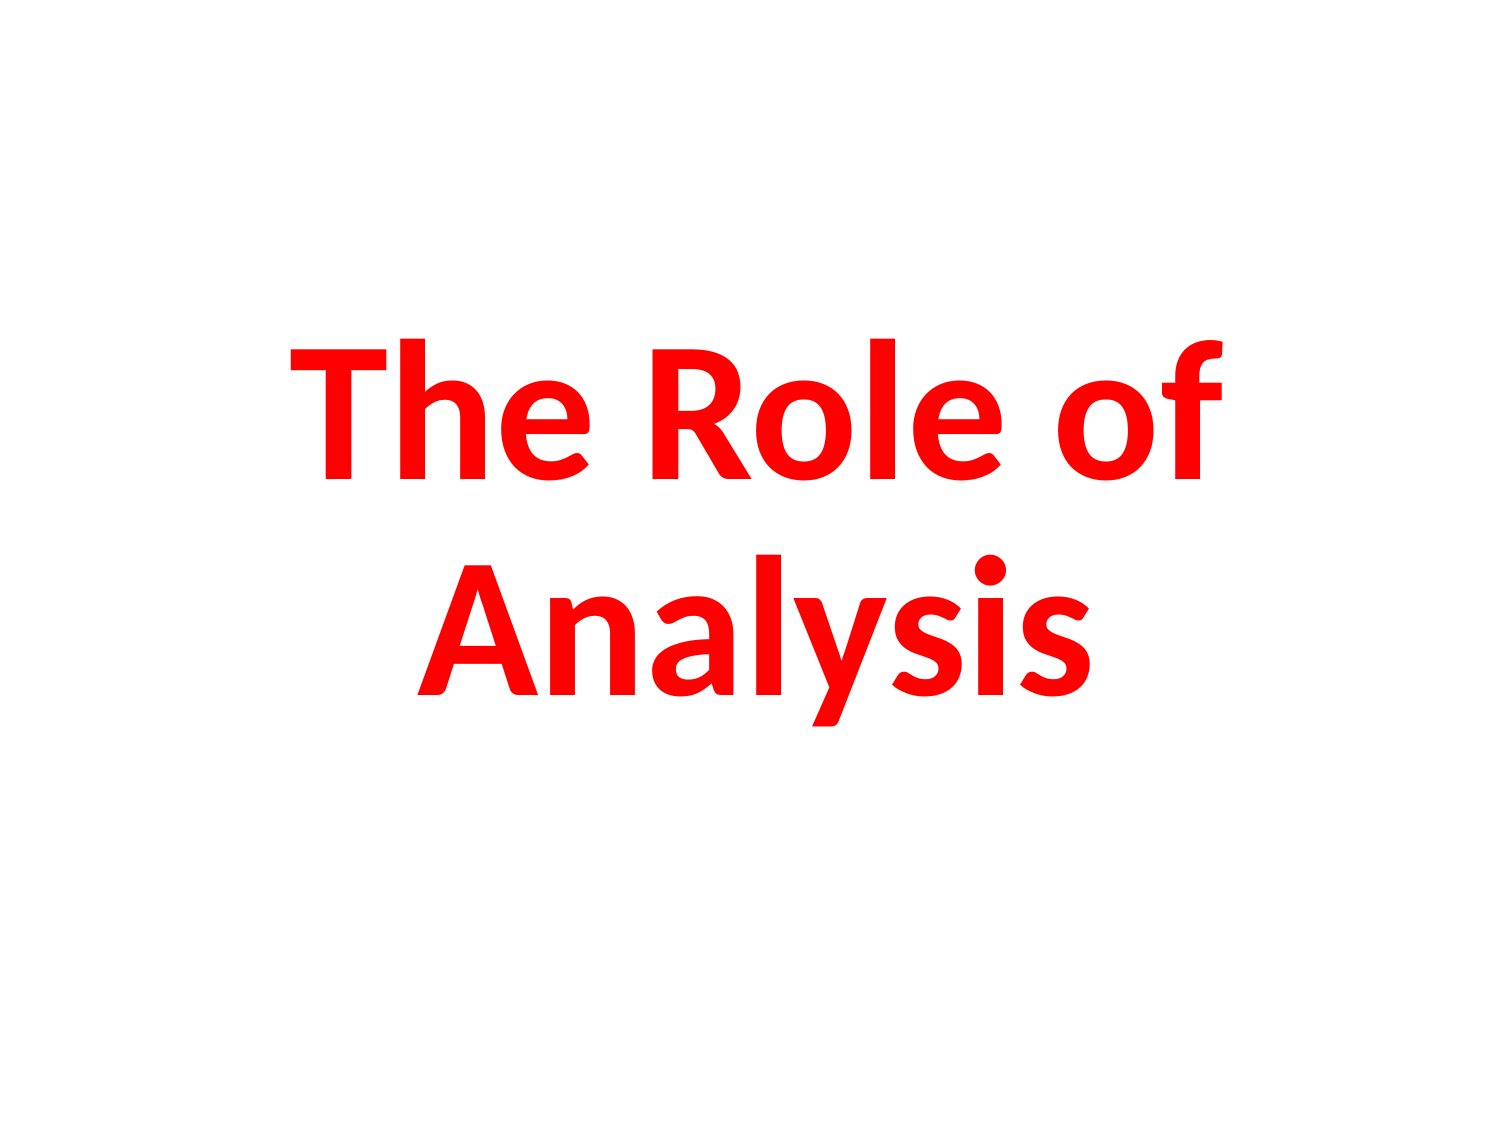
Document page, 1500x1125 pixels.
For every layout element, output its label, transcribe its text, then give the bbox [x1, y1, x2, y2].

list The Role of Analysis [103, 299, 1397, 1014]
